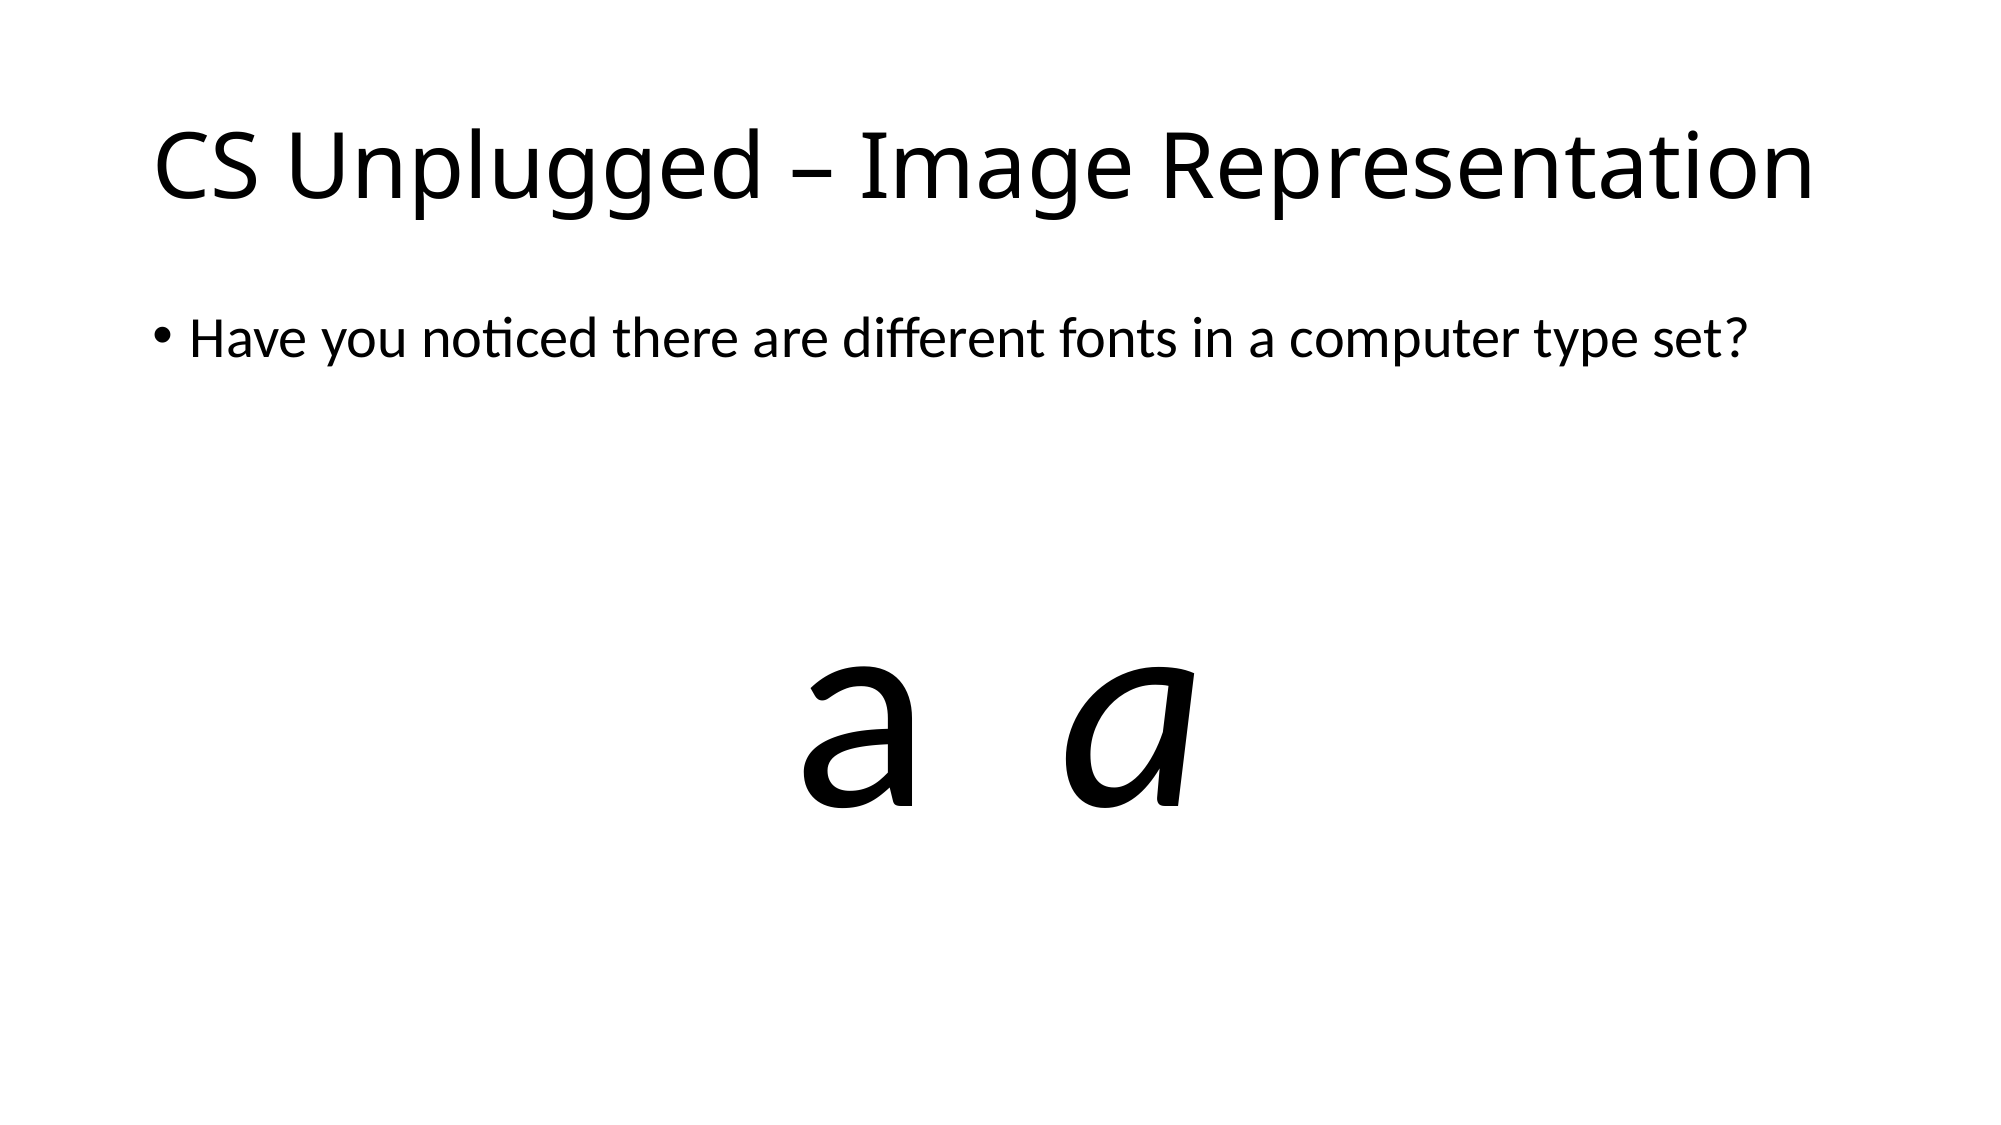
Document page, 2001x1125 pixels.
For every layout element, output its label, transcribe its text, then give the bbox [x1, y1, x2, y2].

list Have you noticed there are different fonts in a computer type set? a a [137, 299, 1863, 1014]
title CS Unplugged – Image Representation [137, 59, 1863, 278]
